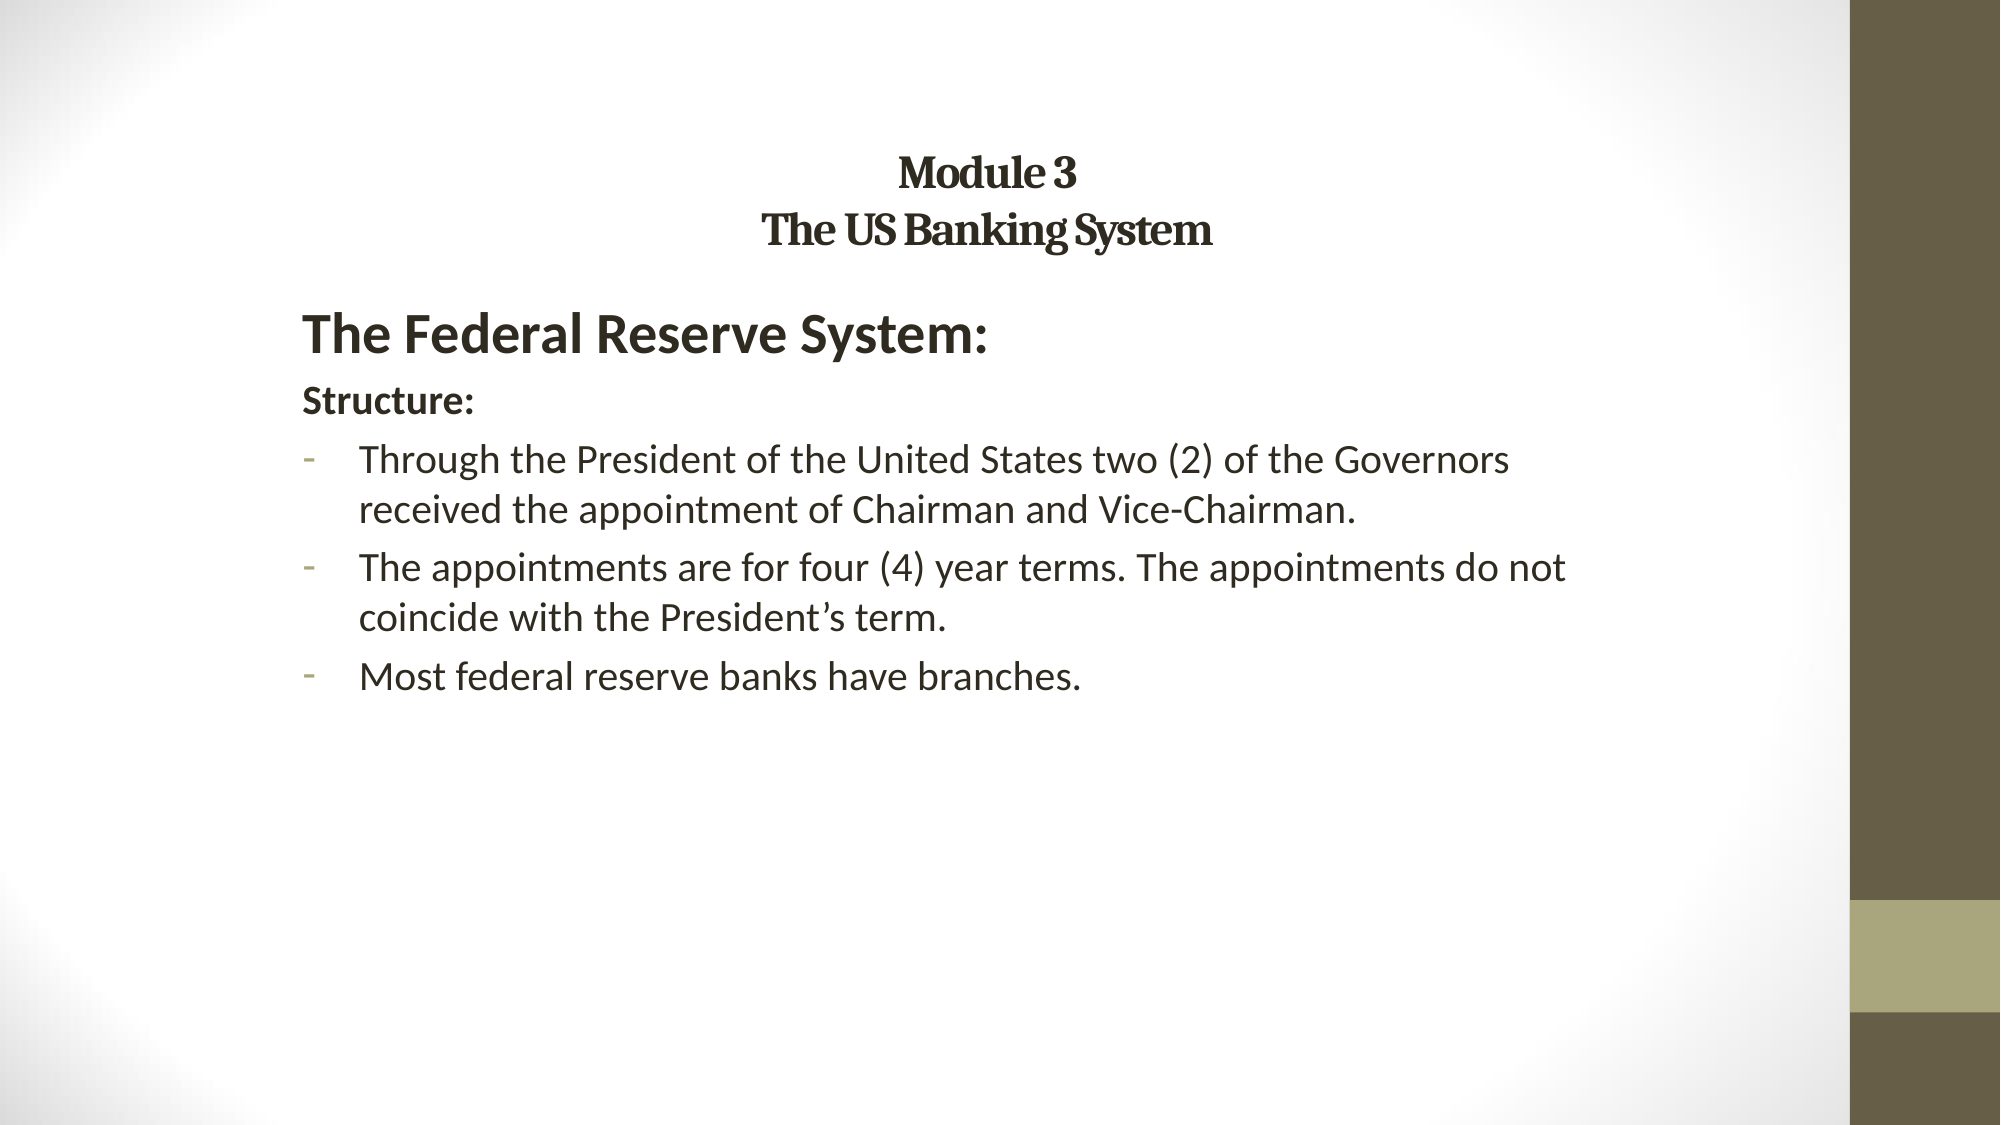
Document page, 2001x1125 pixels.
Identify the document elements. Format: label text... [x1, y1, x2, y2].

subtitle The Federal Reserve System: Structure: Through the President of the United States two (2) of the Governors received the appointment of Chairman and Vice-Chairman. The appointments are for four (4) year terms. The appointments do not coincide with the President’s term. Most federal reserve banks have branches. [287, 287, 1625, 1125]
title Module 3 The US Banking System [350, 75, 1625, 263]
picture [0, 0, 1849, 1125]
